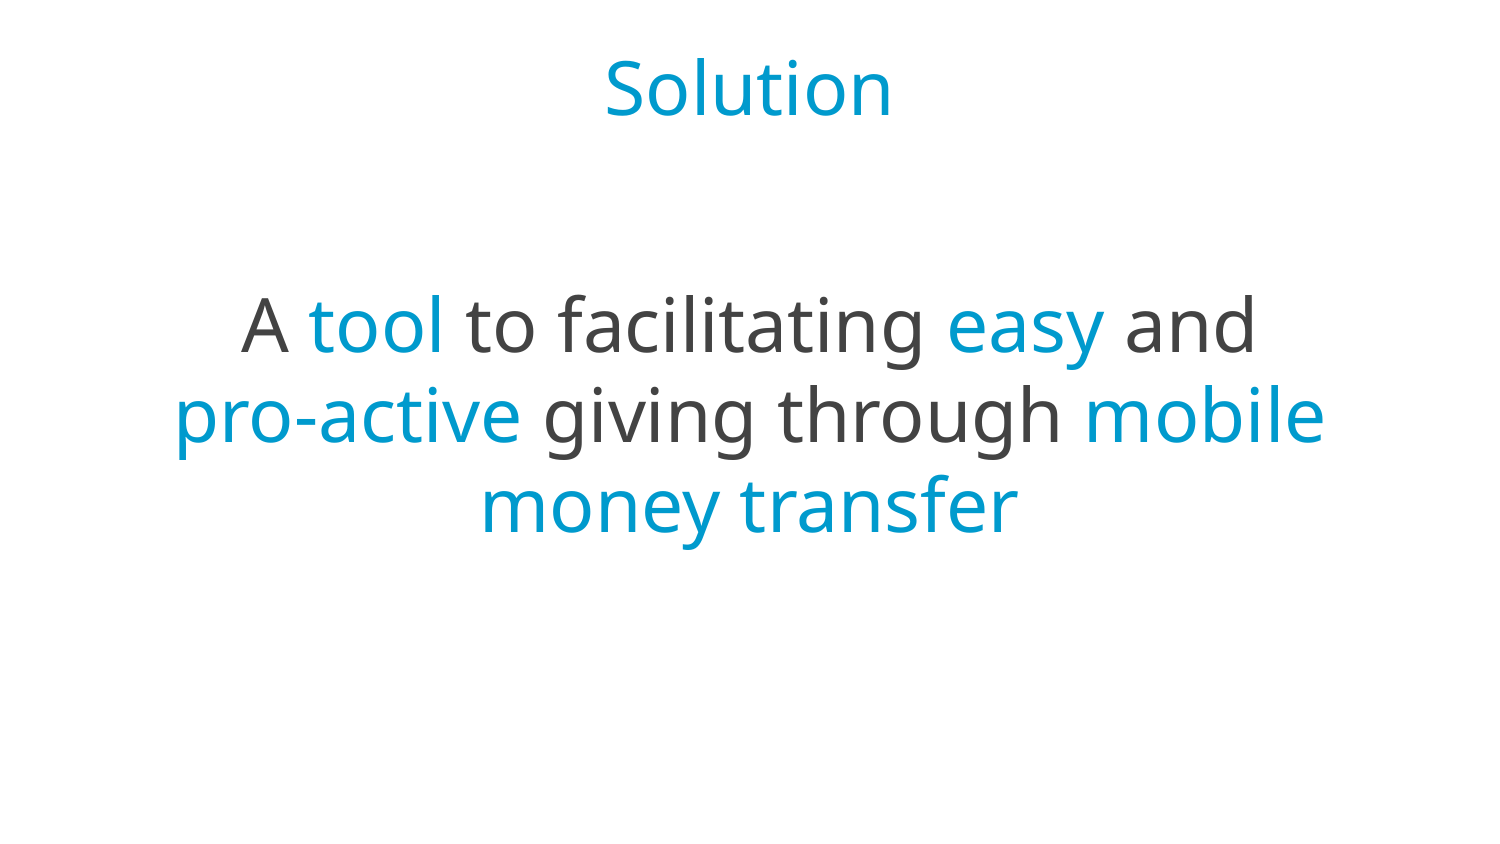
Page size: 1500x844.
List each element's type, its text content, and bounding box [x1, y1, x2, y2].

text_box A tool to facilitating easy and pro-active giving through mobile money transfer [144, 262, 1356, 582]
text_box Solution [583, 25, 917, 114]
